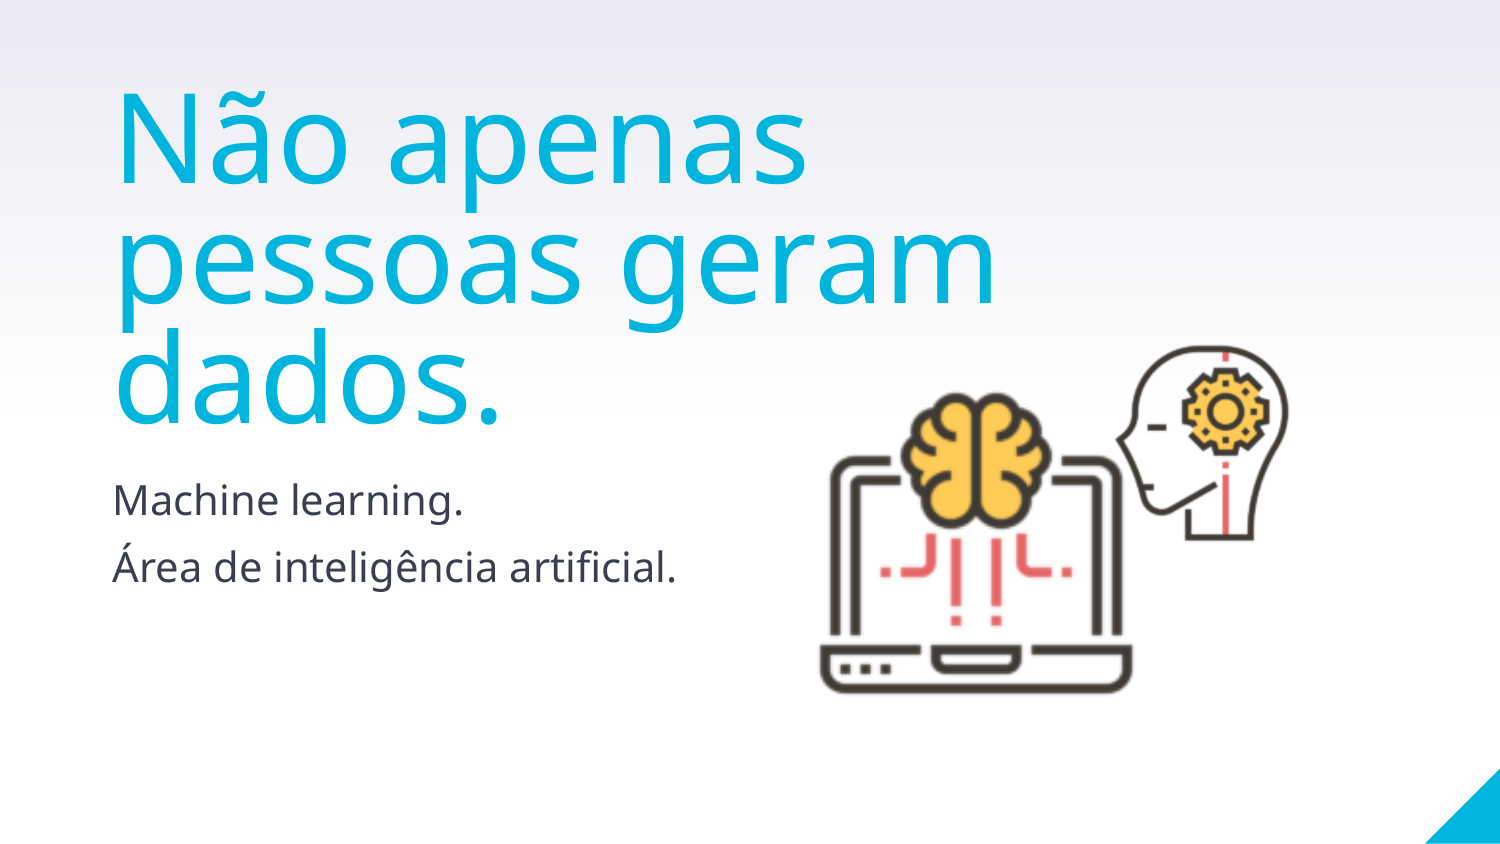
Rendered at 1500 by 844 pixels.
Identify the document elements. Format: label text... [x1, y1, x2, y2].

subtitle Machine learning. Área de inteligência artificial. [112, 468, 747, 598]
picture [815, 343, 1302, 699]
title Não apenas pessoas geram dados. [112, 257, 1268, 448]
